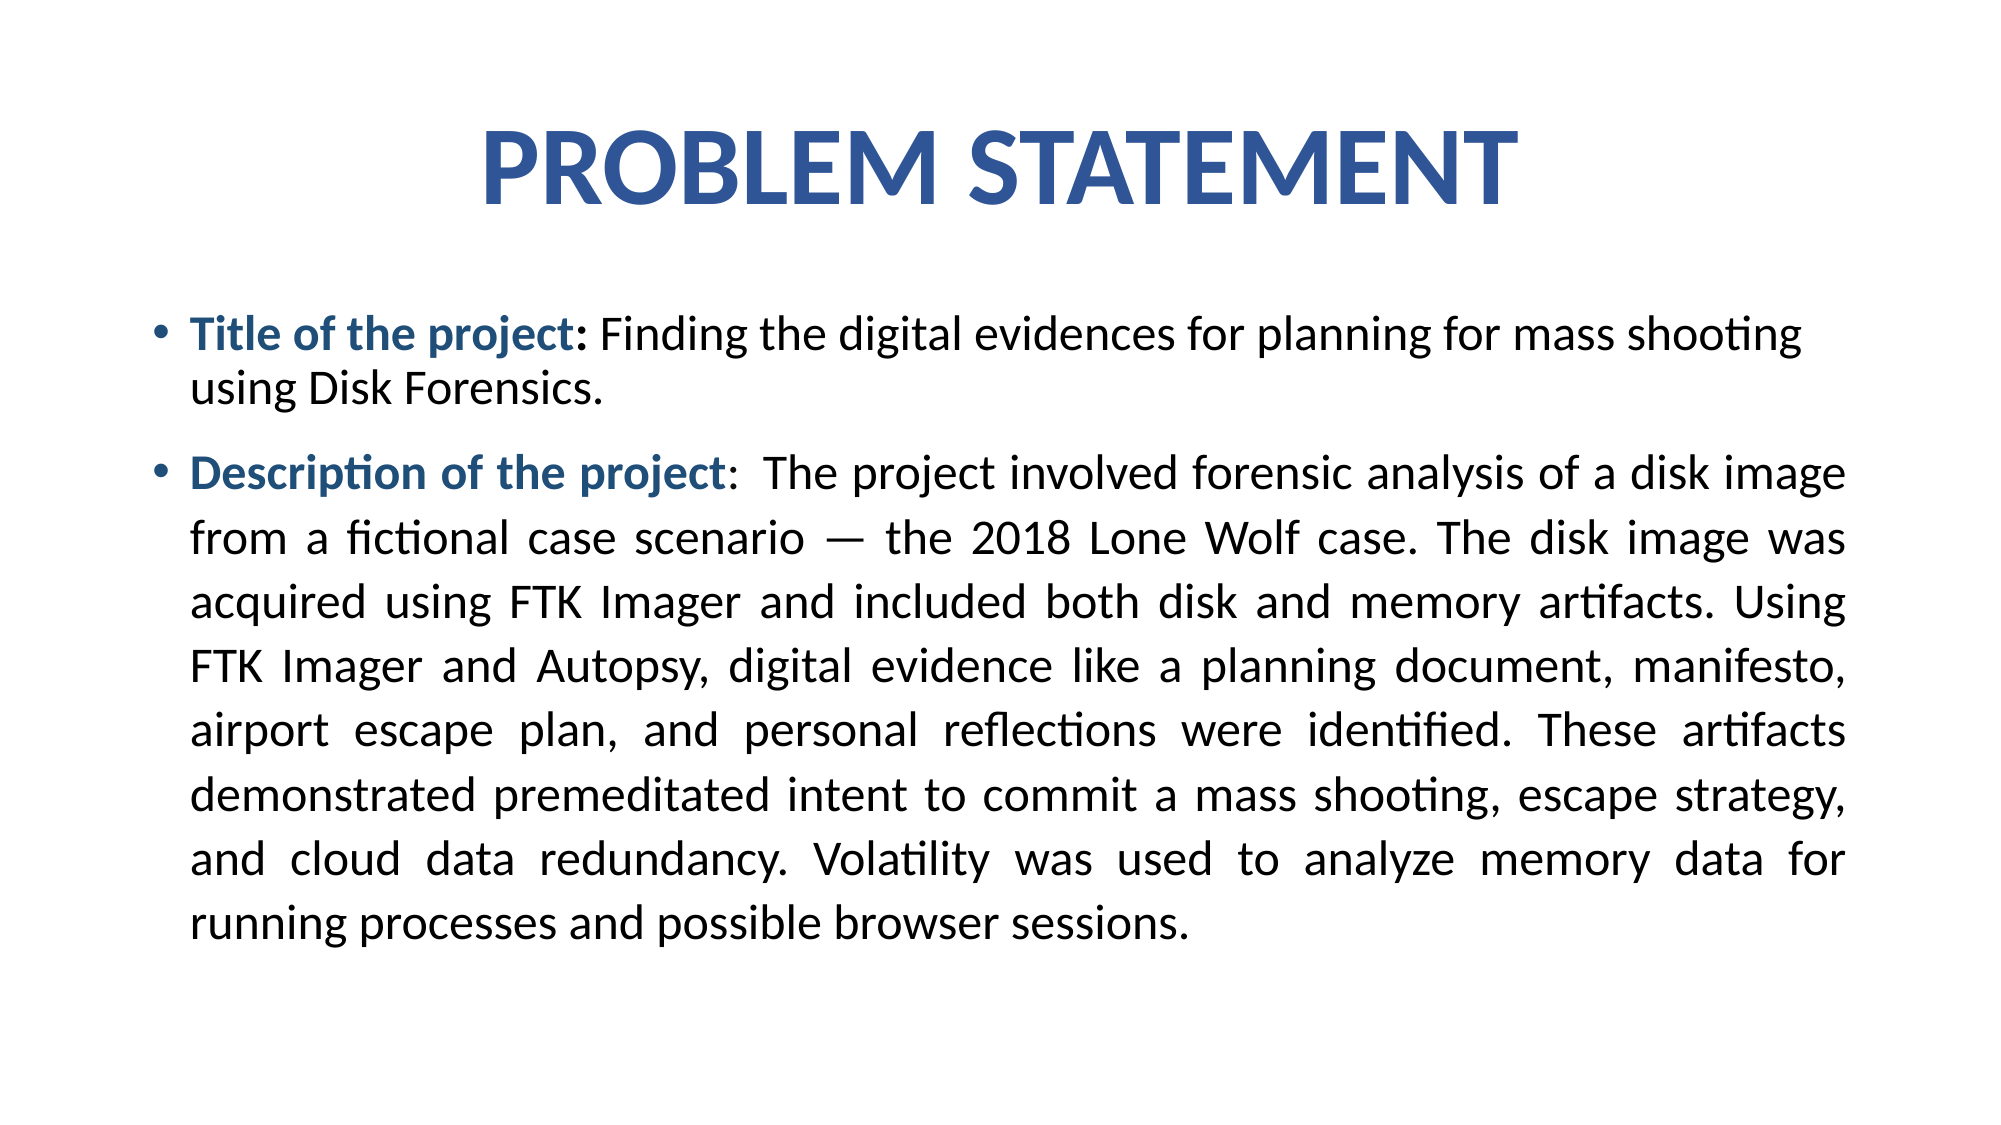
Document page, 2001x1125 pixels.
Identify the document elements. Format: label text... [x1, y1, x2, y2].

list Title of the project: Finding the digital evidences for planning for mass shooting using Disk Forensics. Description of the project: The project involved forensic analysis of a disk image from a fictional case scenario — the 2018 Lone Wolf case. The disk image was acquired using FTK Imager and included both disk and memory artifacts. Using FTK Imager and Autopsy, digital evidence like a planning document, manifesto, airport escape plan, and personal reflections were identified. These artifacts demonstrated premeditated intent to commit a mass shooting, escape strategy, and cloud data redundancy. Volatility was used to analyze memory data for running processes and possible browser sessions. [137, 299, 1863, 1014]
title PROBLEM STATEMENT [137, 59, 1863, 278]
